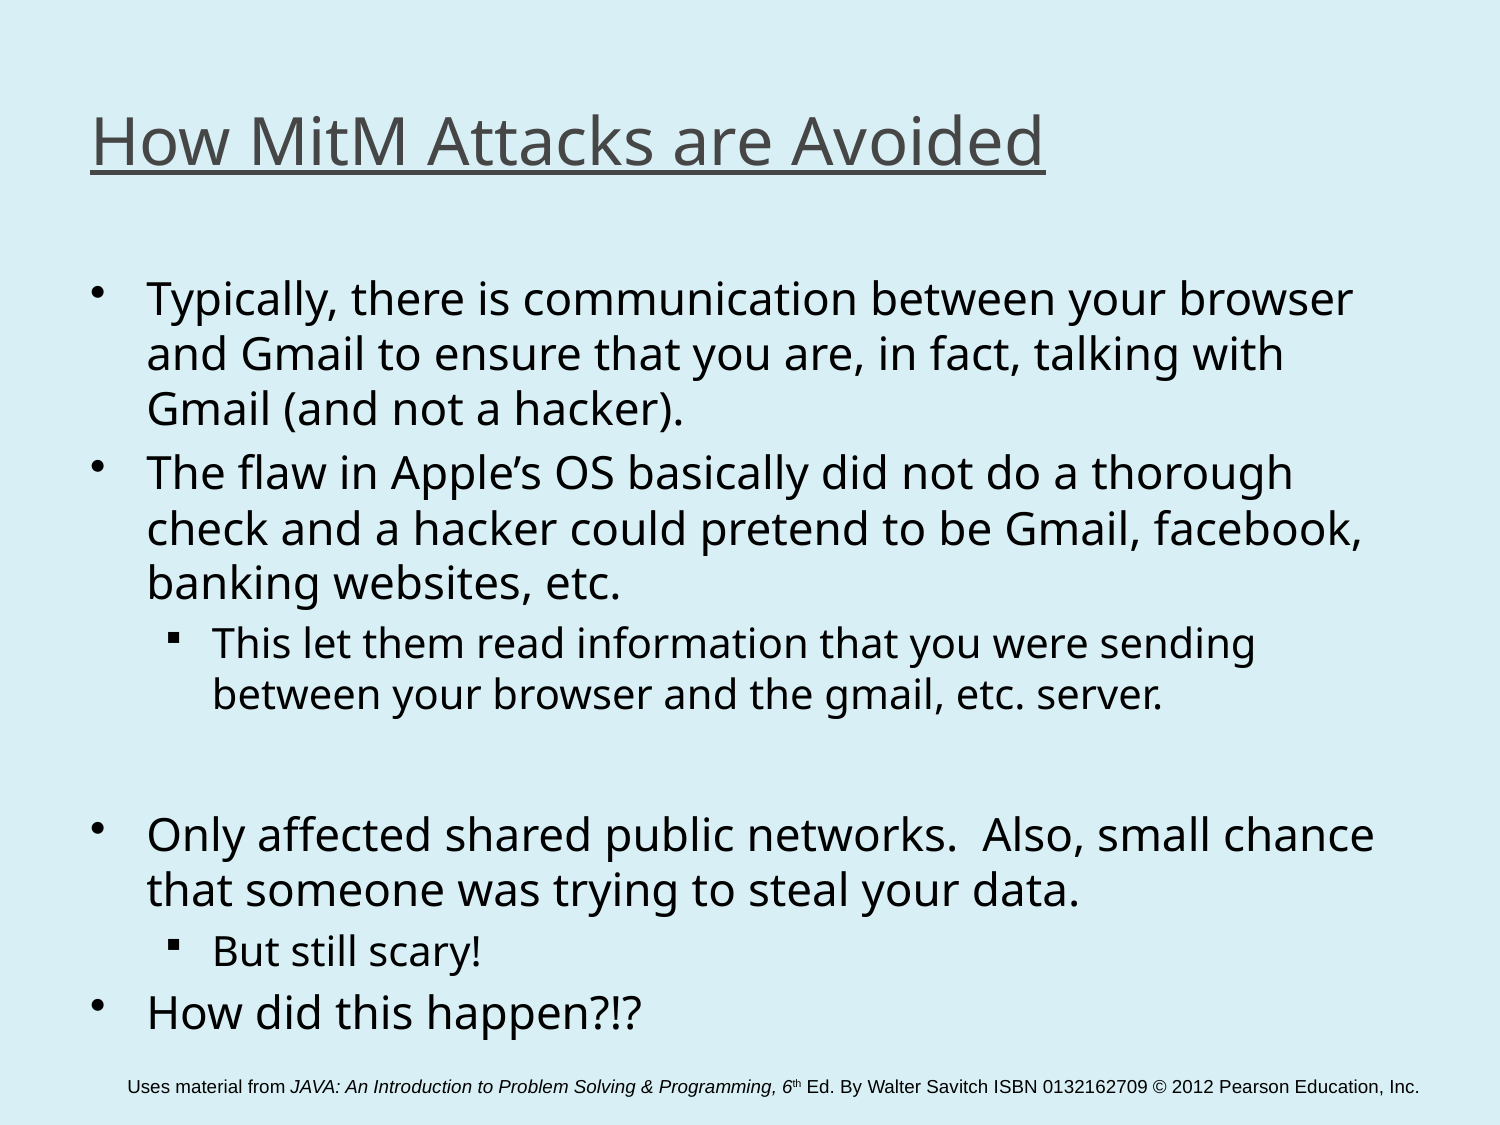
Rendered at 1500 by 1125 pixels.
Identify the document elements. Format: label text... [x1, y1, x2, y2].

title How MitM Attacks are Avoided [75, 45, 1425, 233]
list Typically, there is communication between your browser and Gmail to ensure that you are, in fact, talking with Gmail (and not a hacker). The flaw in Apple’s OS basically did not do a thorough check and a hacker could pretend to be Gmail, facebook, banking websites, etc. This let them read information that you were sending between your browser and the gmail, etc. server. Only affected shared public networks. Also, small chance that someone was trying to steal your data. But still scary! How did this happen?!? [75, 262, 1425, 1005]
